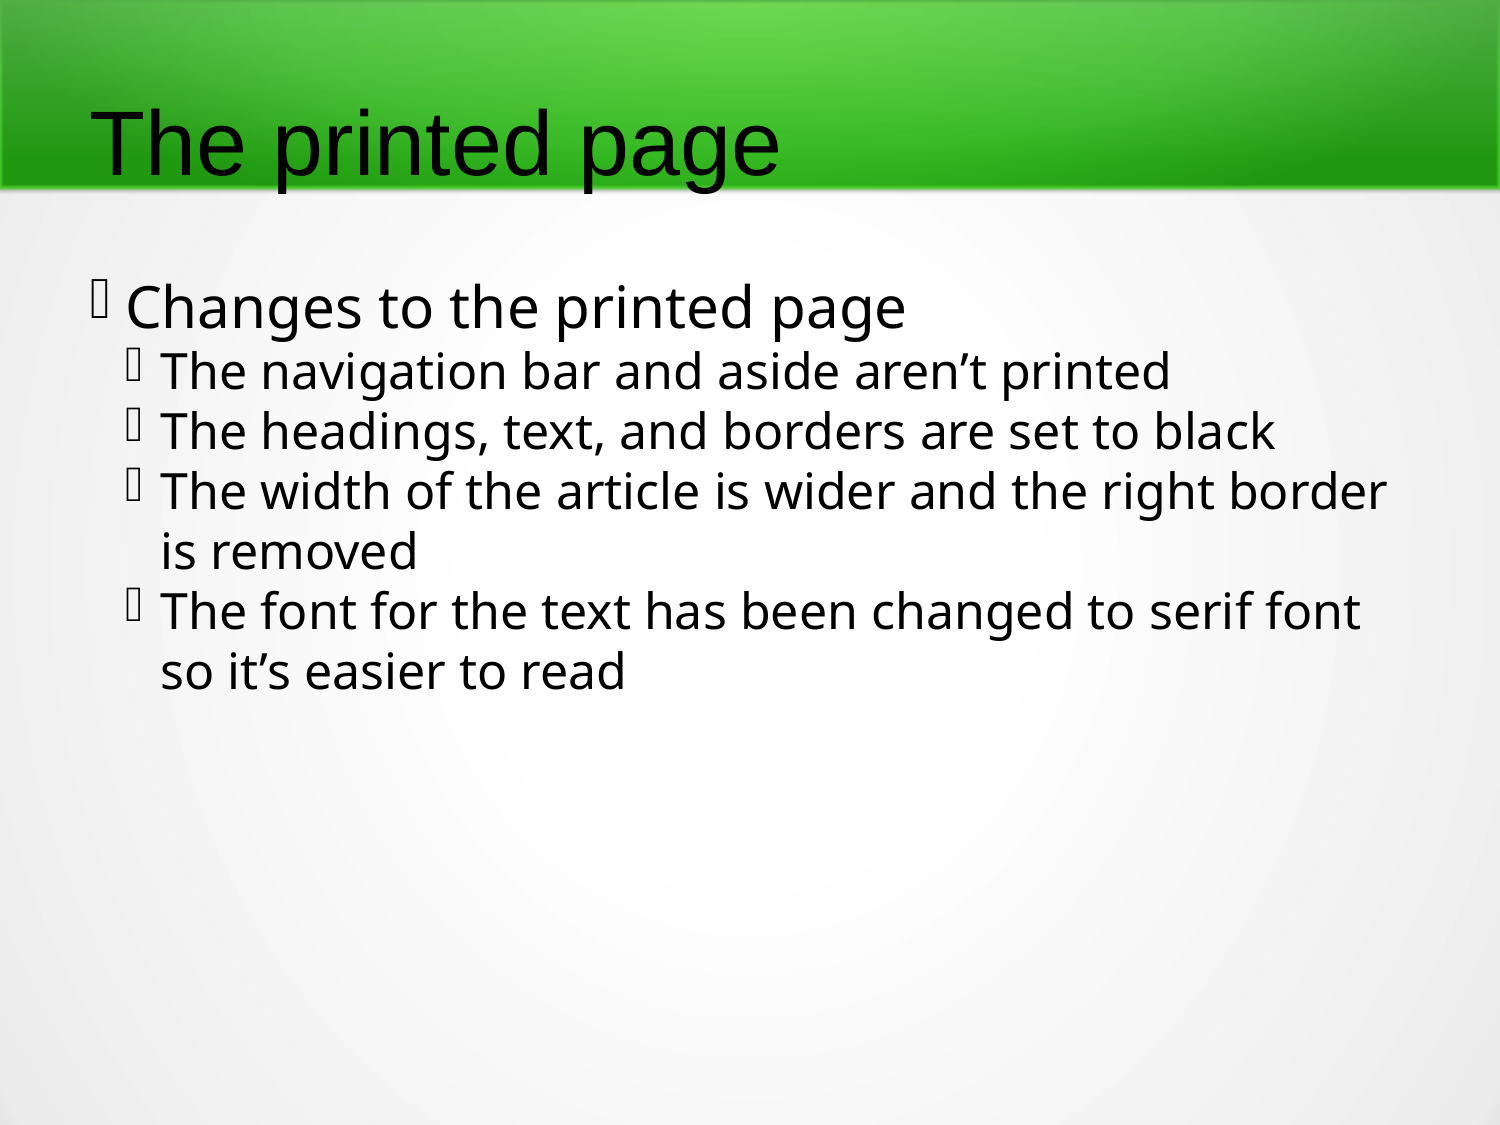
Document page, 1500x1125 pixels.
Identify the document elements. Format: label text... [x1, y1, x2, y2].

text_box Changes to the printed page The navigation bar and aside aren’t printed The headings, text, and borders are set to black The width of the article is wider and the right border is removed The font for the text has been changed to serif font so it’s easier to read [75, 262, 1425, 1005]
text_box The printed page [75, 45, 1425, 233]
picture [0, 0, 1500, 1125]
